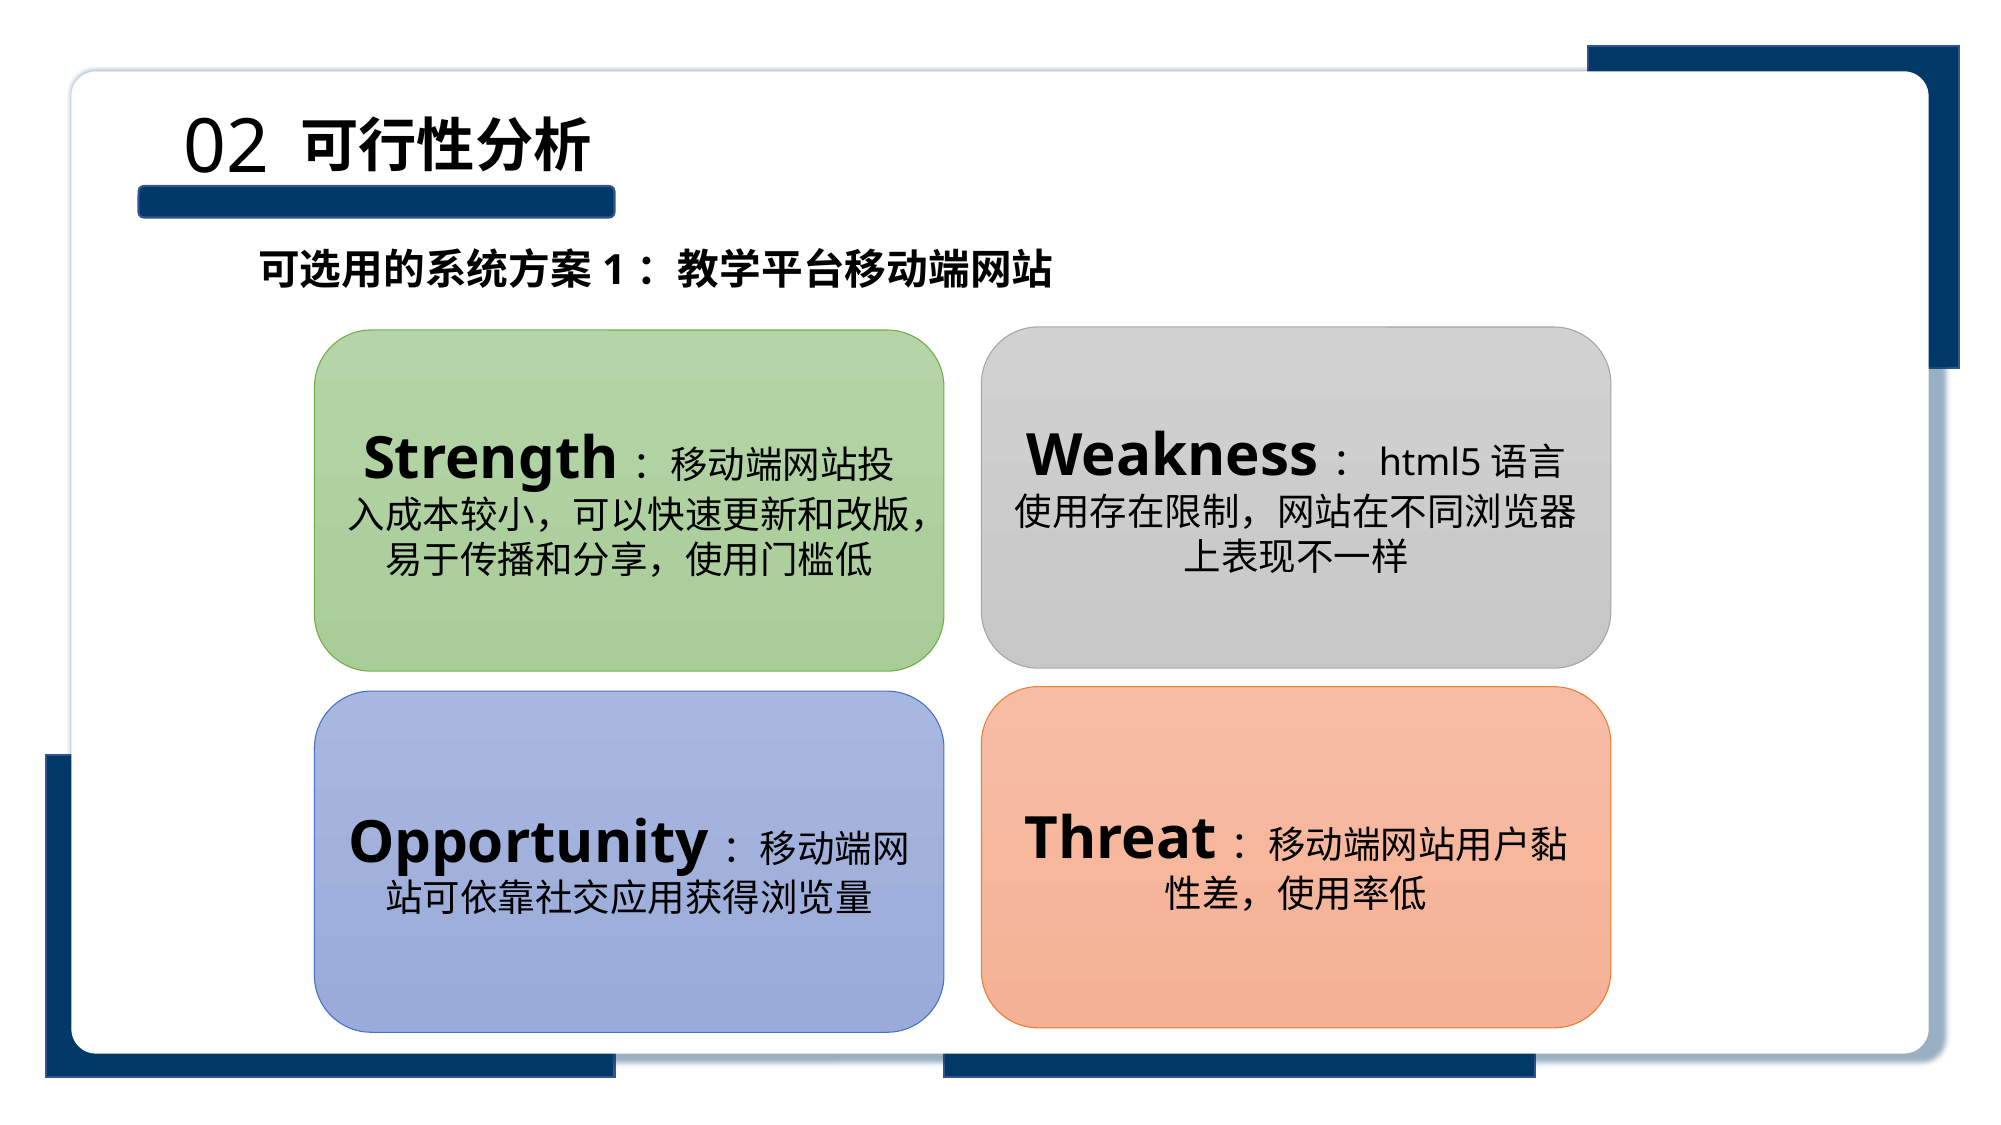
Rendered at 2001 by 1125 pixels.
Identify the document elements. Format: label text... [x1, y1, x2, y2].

text_box [45, 754, 616, 1078]
text_box 可选用的系统方案1：教学平台移动端网站 [243, 235, 1199, 301]
text_box [943, 1066, 1536, 1078]
text_box Weakness：html5语言使用存在限制，网站在不同浏览器上表现不一样 [980, 326, 1612, 669]
text_box Strength：移动端网站投入成本较小，可以快速更新和改版，易于传播和分享，使用门槛低 [313, 329, 945, 672]
text_box [1587, 45, 1960, 369]
text_box 02 [169, 90, 285, 195]
text_box Threat：移动端网站用户黏性差，使用率低 [980, 686, 1612, 1029]
text_box Opportunity：移动端网站可依靠社交应用获得浏览量 [313, 690, 945, 1033]
text_box 可行性分析 [285, 100, 607, 186]
text_box [137, 184, 616, 219]
text_box [70, 70, 1930, 1055]
